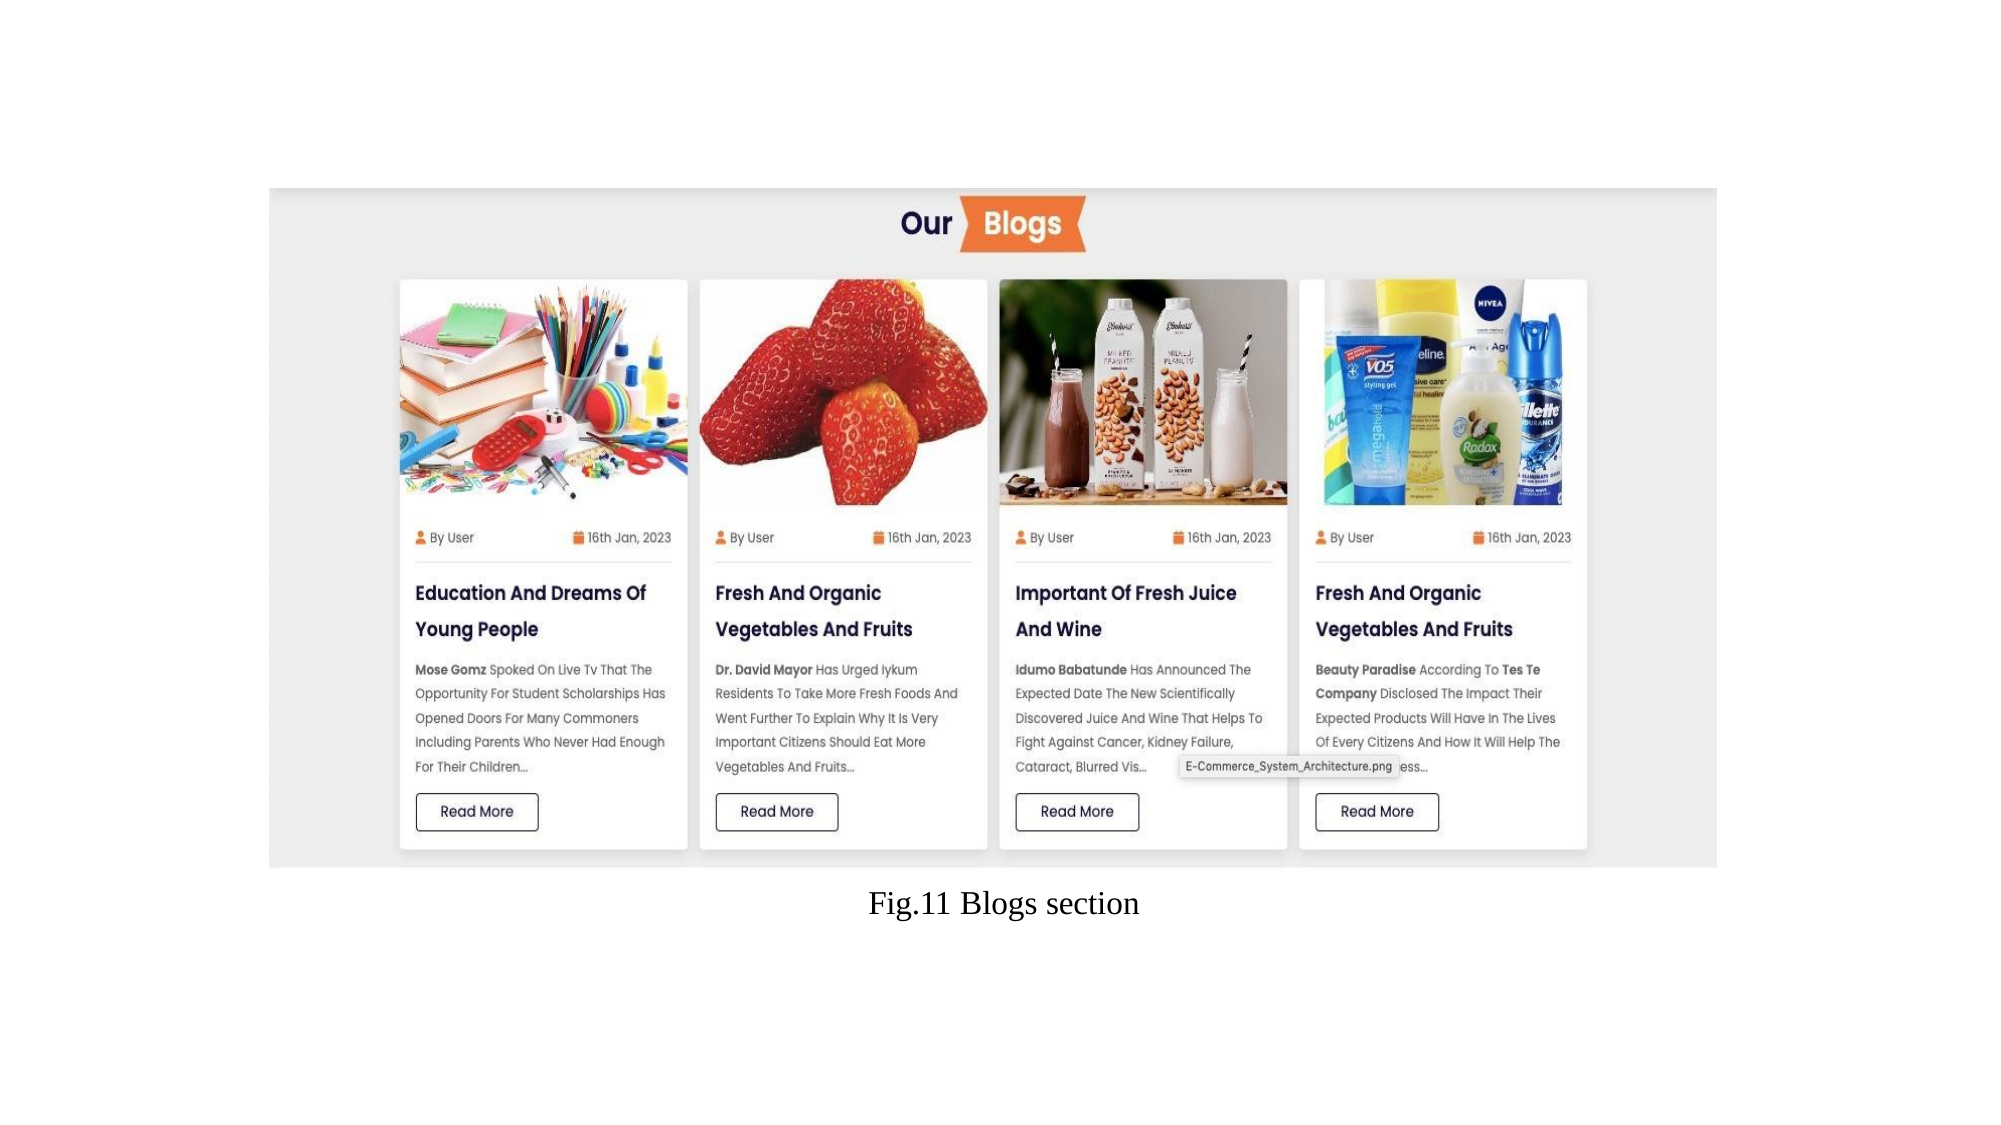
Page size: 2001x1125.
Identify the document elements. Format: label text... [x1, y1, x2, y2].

text_box Fig.11 Blogs section [866, 879, 1145, 922]
picture [268, 187, 1717, 872]
